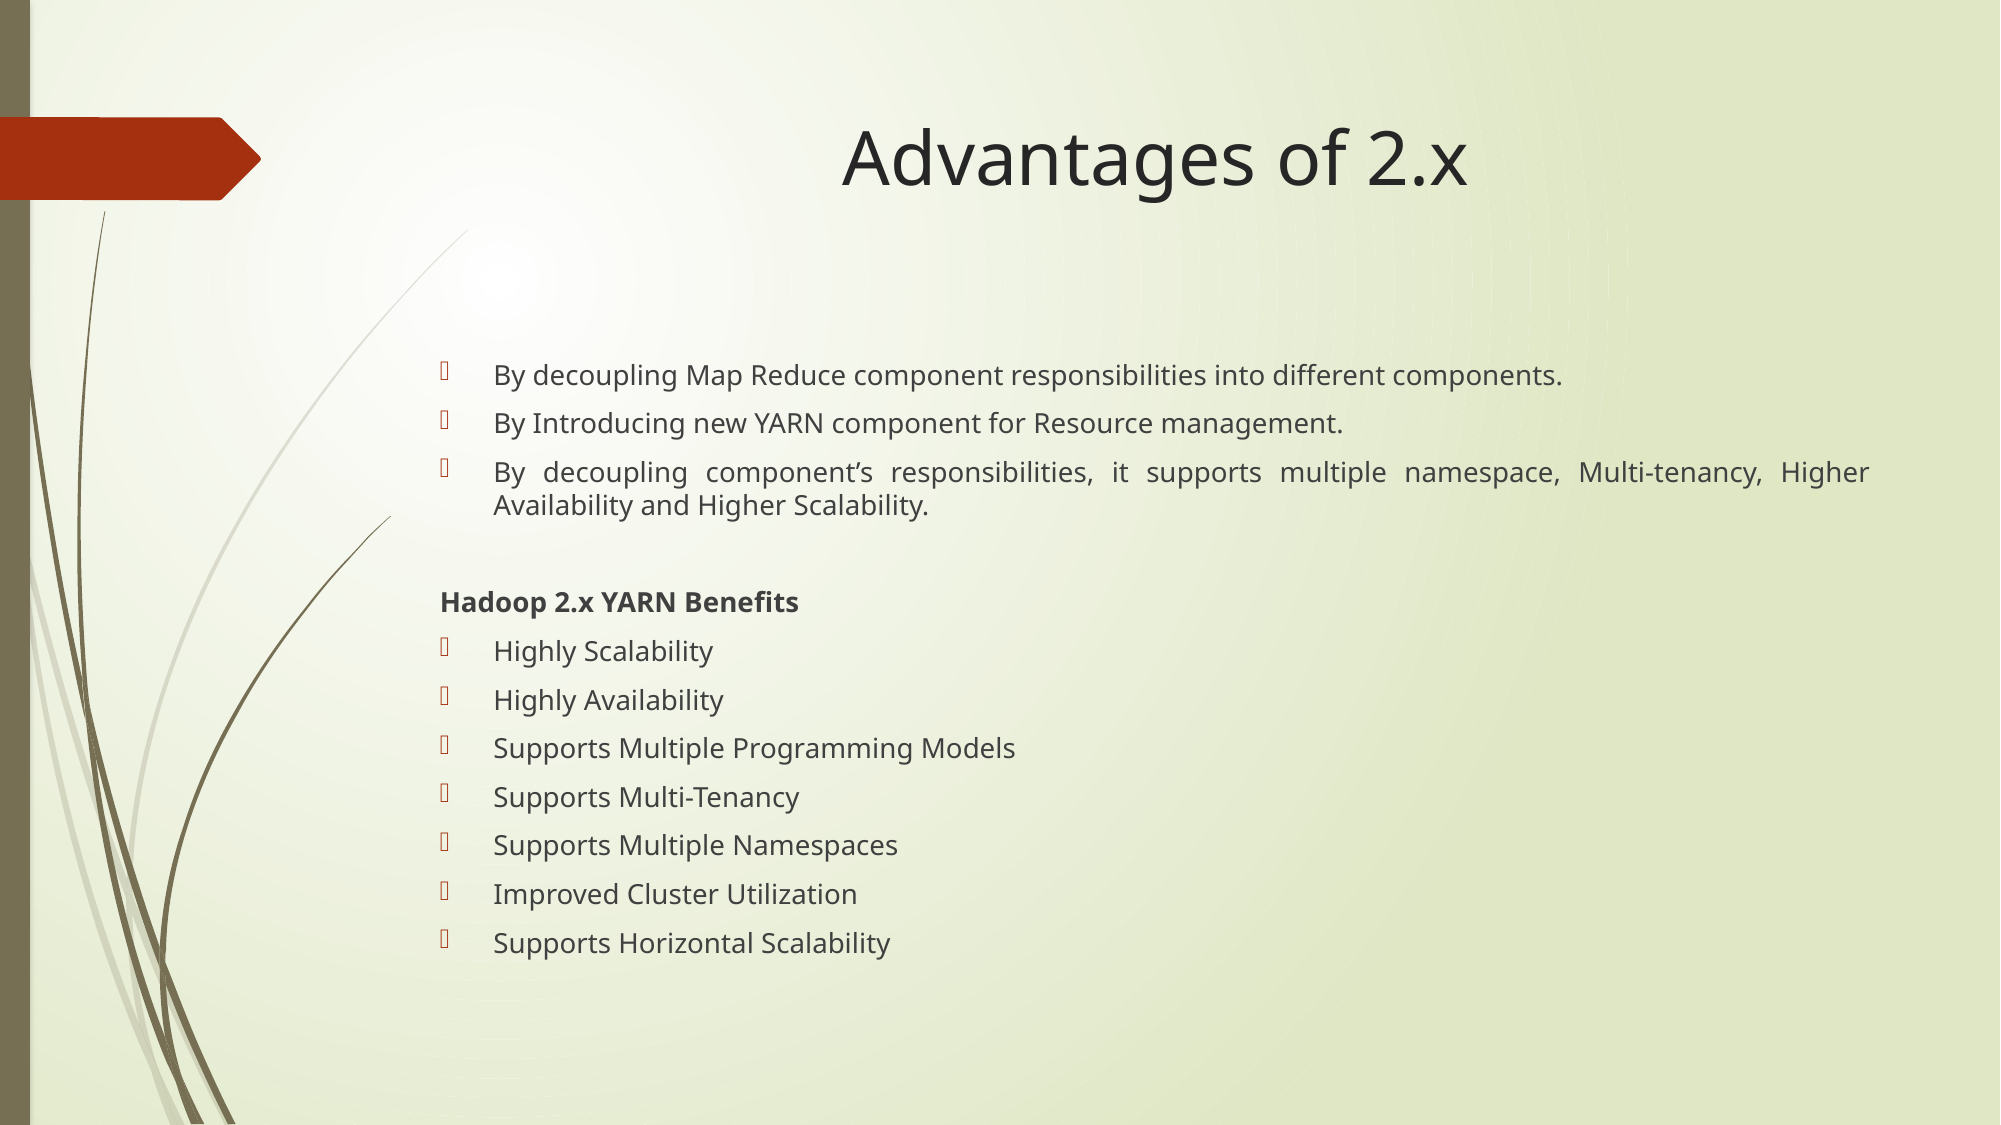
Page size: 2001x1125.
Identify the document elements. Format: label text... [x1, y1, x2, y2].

title Advantages of 2.x [425, 102, 1888, 313]
list By decoupling Map Reduce component responsibilities into different components. By Introducing new YARN component for Resource management. By decoupling component’s responsibilities, it supports multiple namespace, Multi-tenancy, Higher Availability and Higher Scalability. Hadoop 2.x YARN Benefits Highly Scalability Highly Availability Supports Multiple Programming Models Supports Multi-Tenancy Supports Multiple Namespaces Improved Cluster Utilization Supports Horizontal Scalability [424, 350, 1888, 970]
